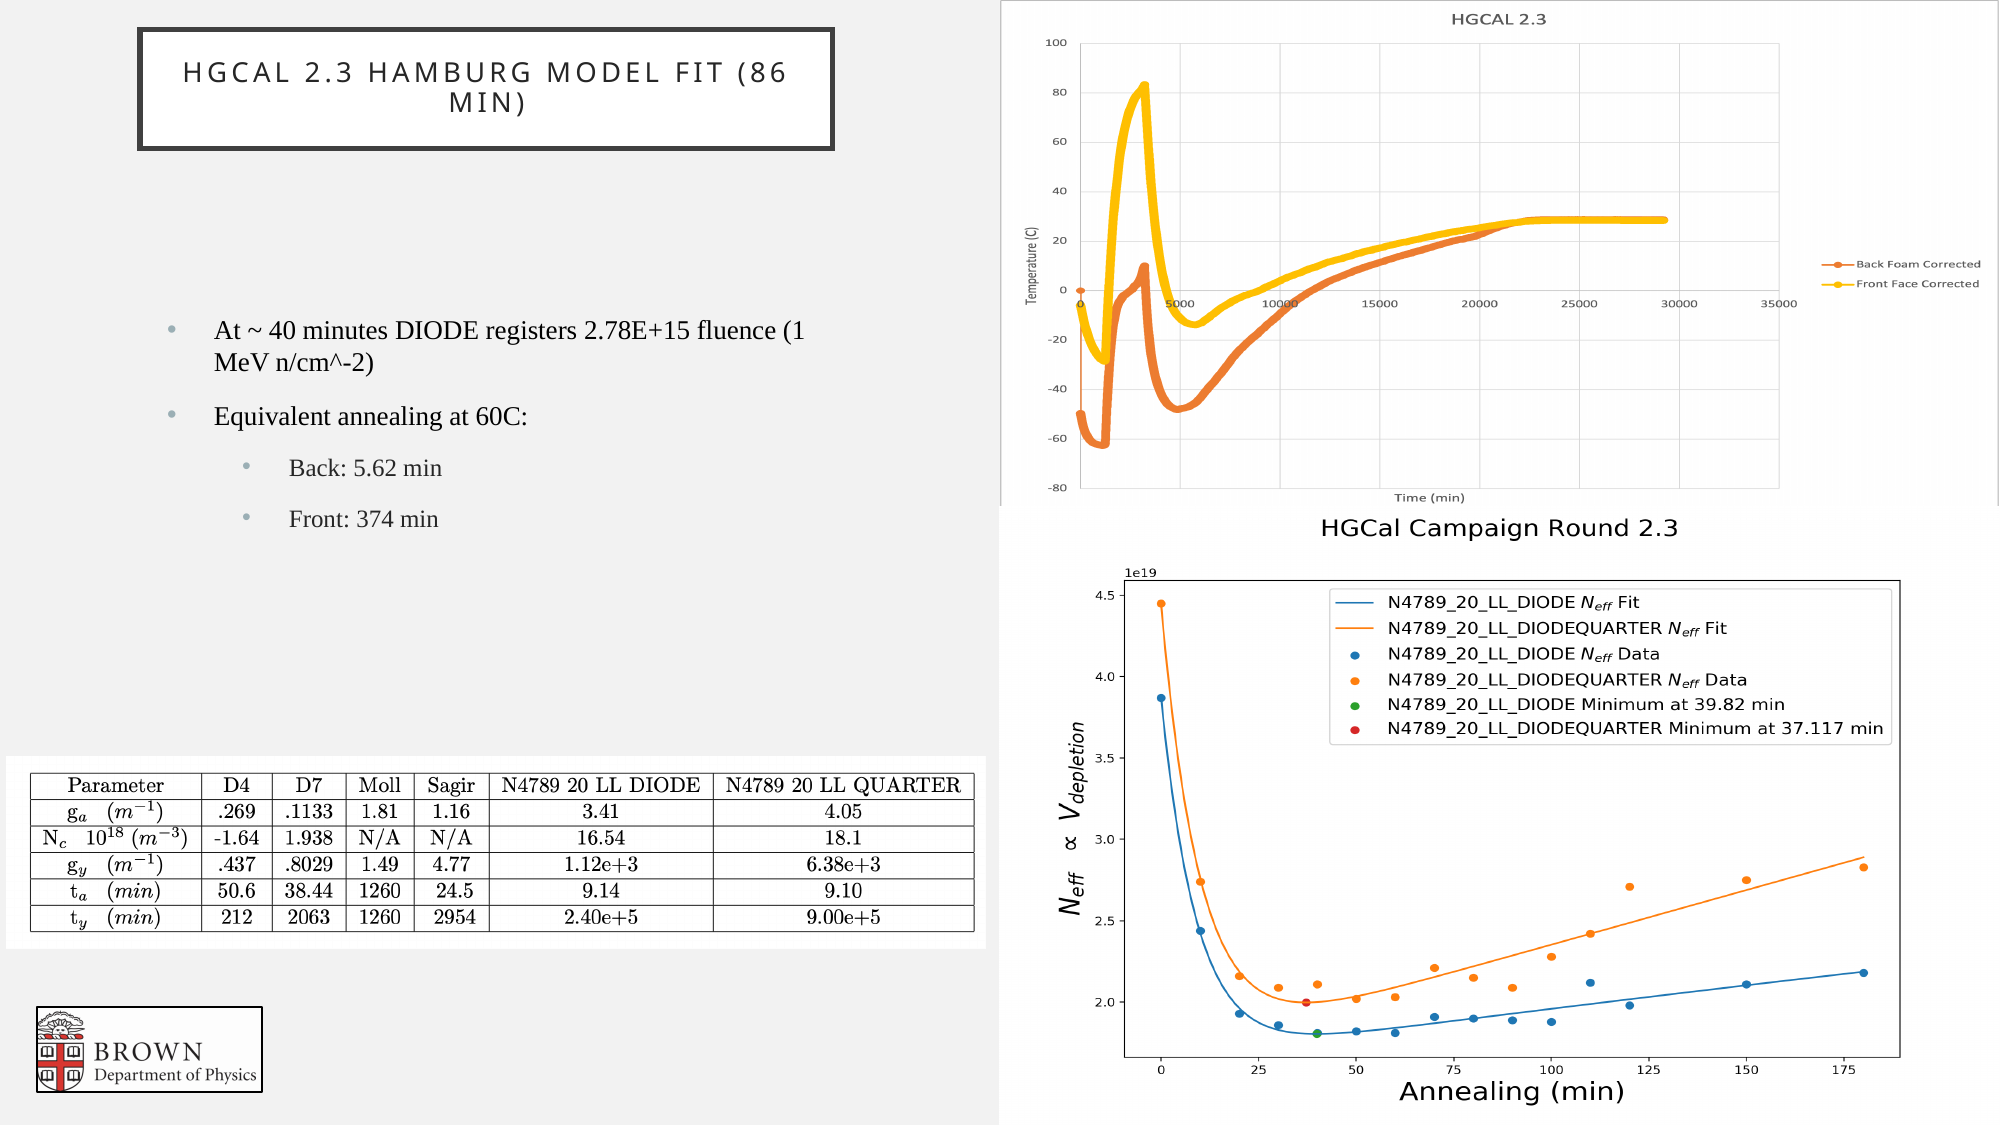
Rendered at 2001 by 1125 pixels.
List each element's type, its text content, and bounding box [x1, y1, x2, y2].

picture [999, 506, 2000, 1125]
picture [38, 1008, 261, 1091]
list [999, 0, 2000, 506]
picture [6, 756, 986, 949]
list At ~ 40 minutes DIODE registers 2.78E+15 fluence (1 MeV n/cm^-2) Equivalent annealing at 60C: Back: 5.62 min Front: 374 min [123, 305, 849, 600]
title HGCAl 2.3 Hamburg Model Fit (86 min) [137, 27, 835, 151]
